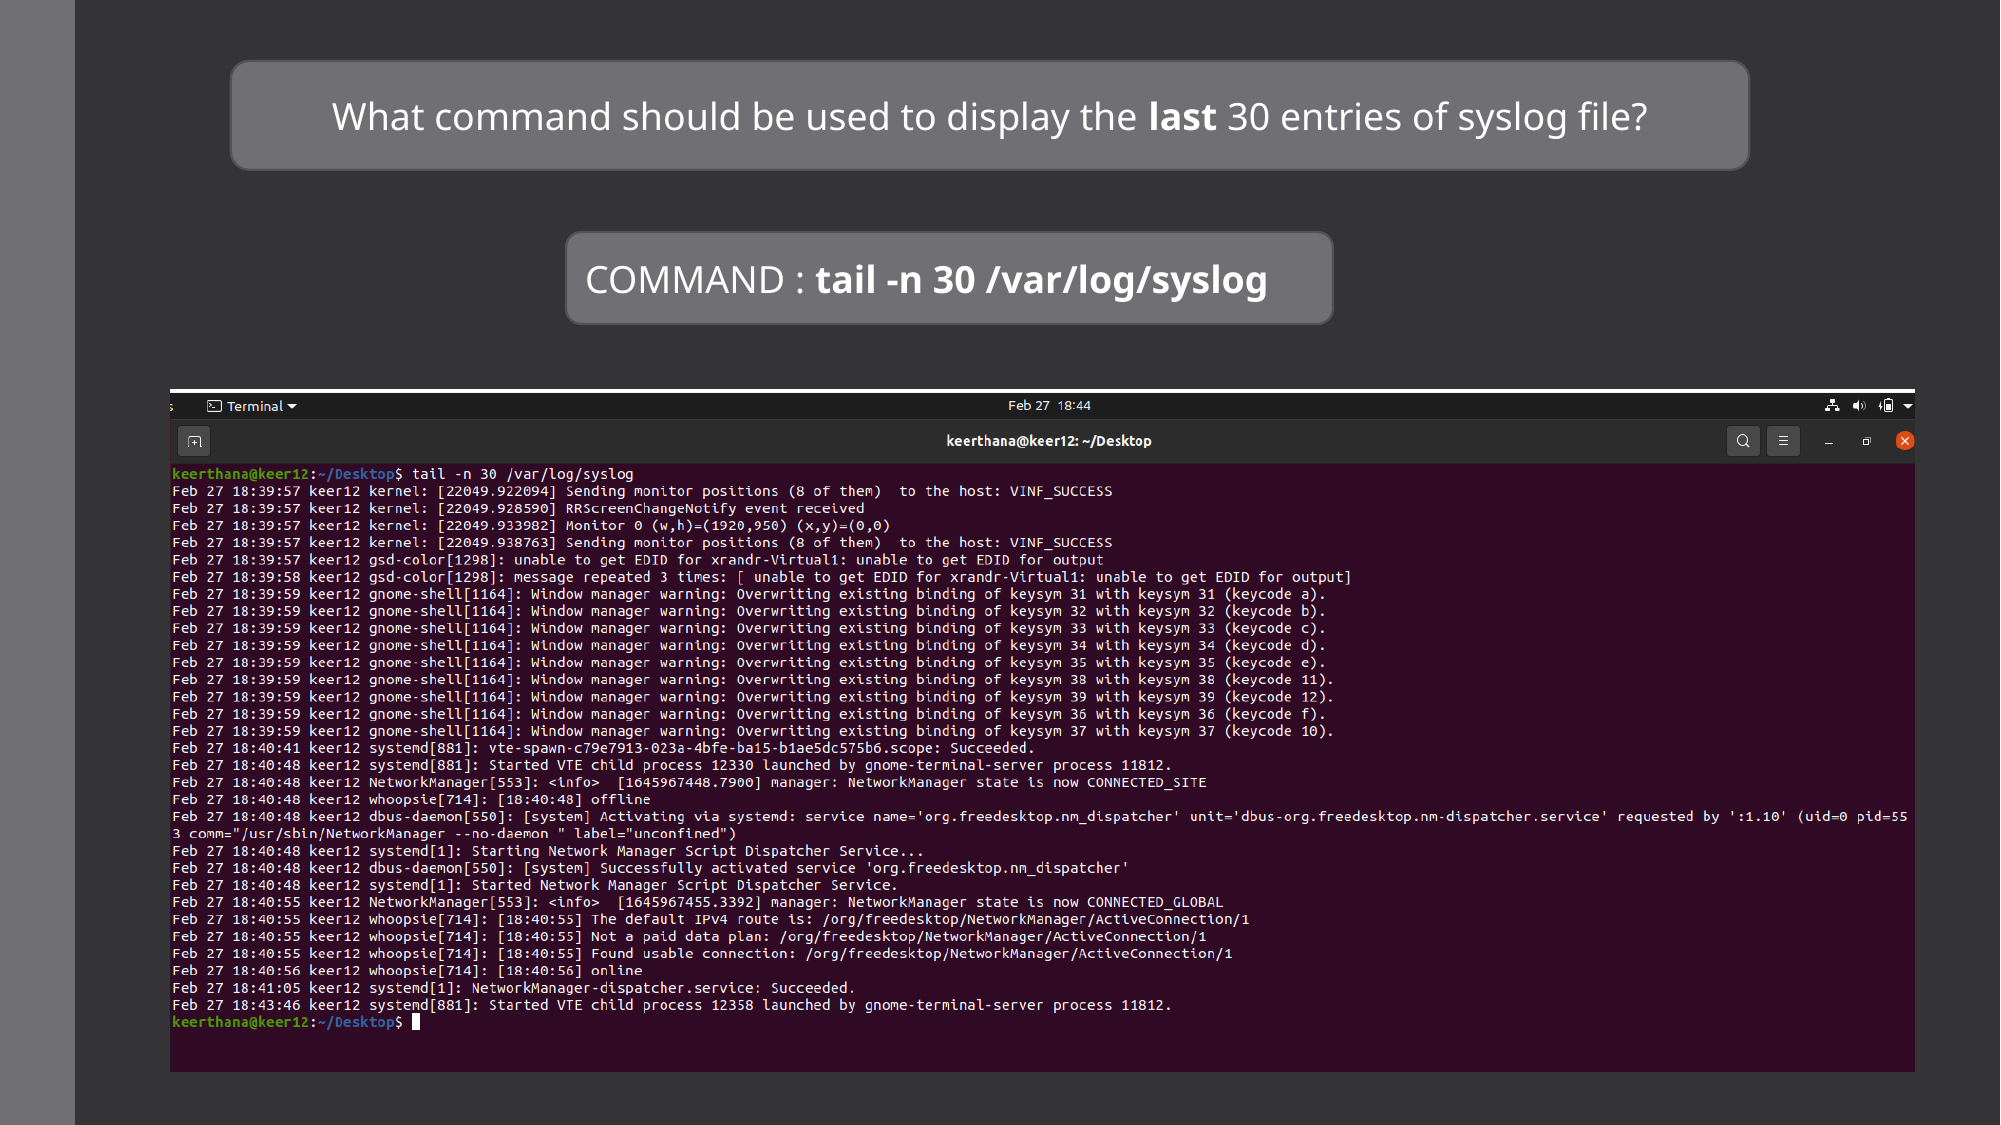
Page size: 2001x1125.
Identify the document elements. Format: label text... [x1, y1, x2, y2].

text_box COMMAND : tail -n 30 /var/log/syslog [564, 230, 1335, 326]
picture [169, 389, 1915, 1072]
text_box What command should be used to display the last 30 entries of syslog file? [229, 59, 1751, 171]
